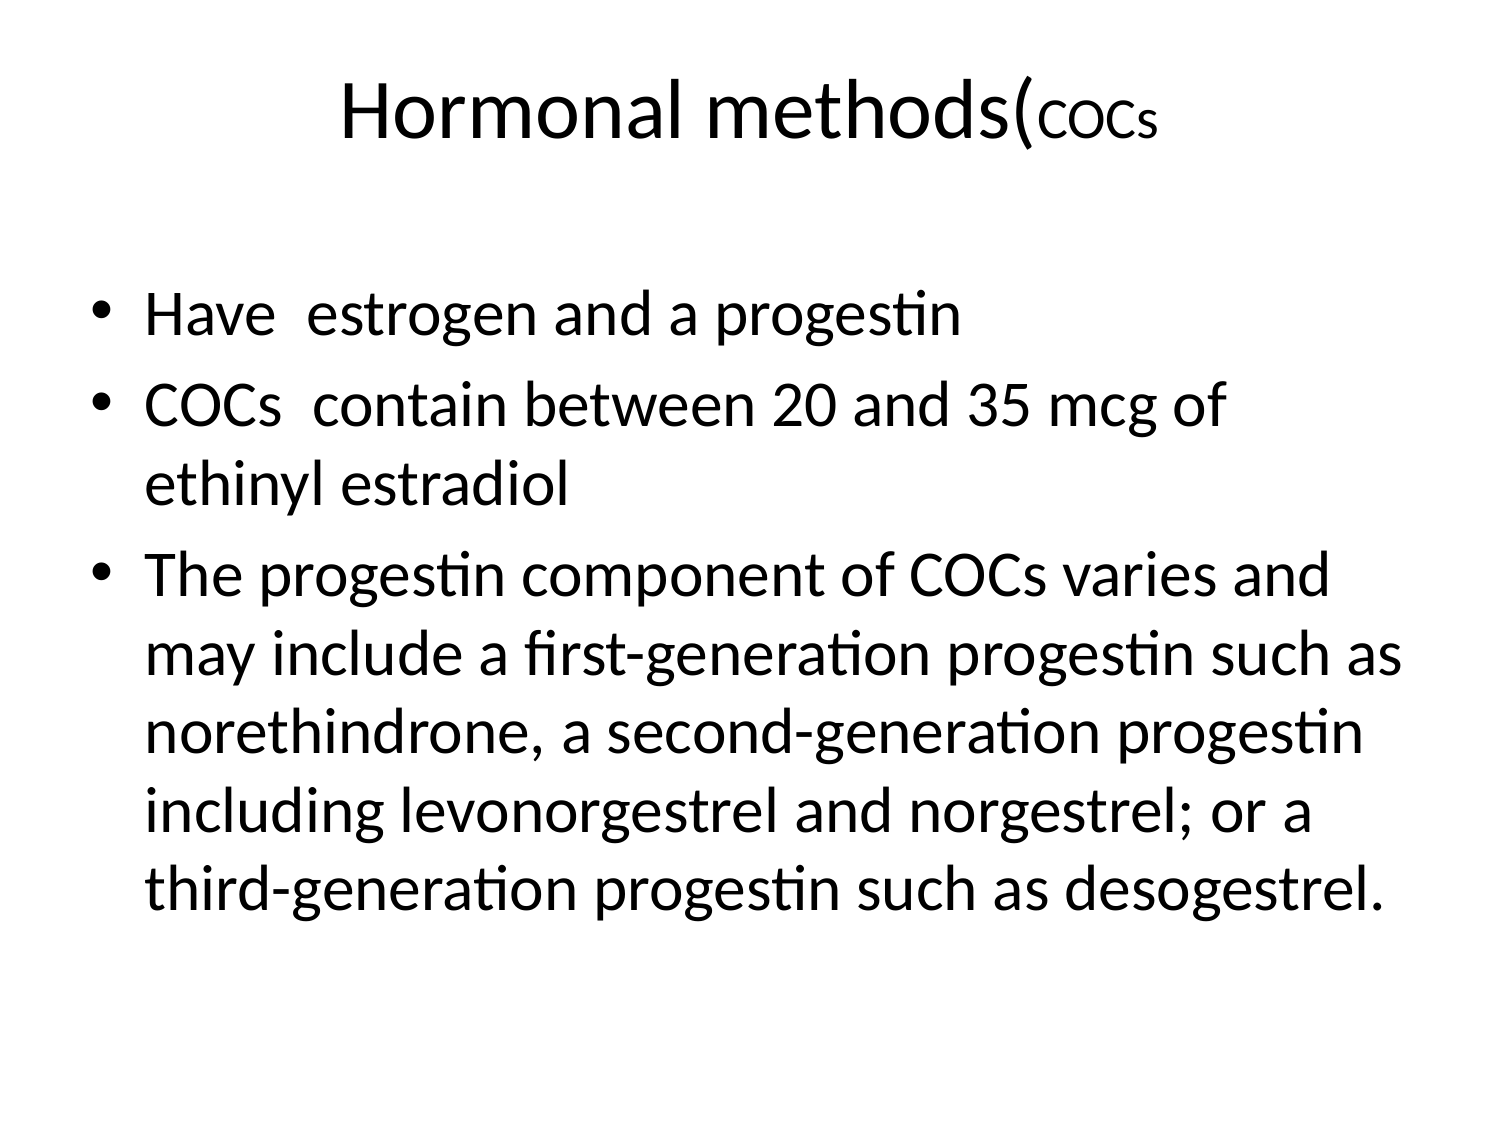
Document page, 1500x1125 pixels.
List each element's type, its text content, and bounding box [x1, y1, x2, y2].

list Have estrogen and a progestin COCs contain between 20 and 35 mcg of ethinyl estradiol The progestin component of COCs varies and may include a first-generation progestin such as norethindrone, a second-generation progestin including levonorgestrel and norgestrel; or a third-generation progestin such as desogestrel. [75, 262, 1425, 1005]
title Hormonal methods(COCs [75, 45, 1425, 233]
